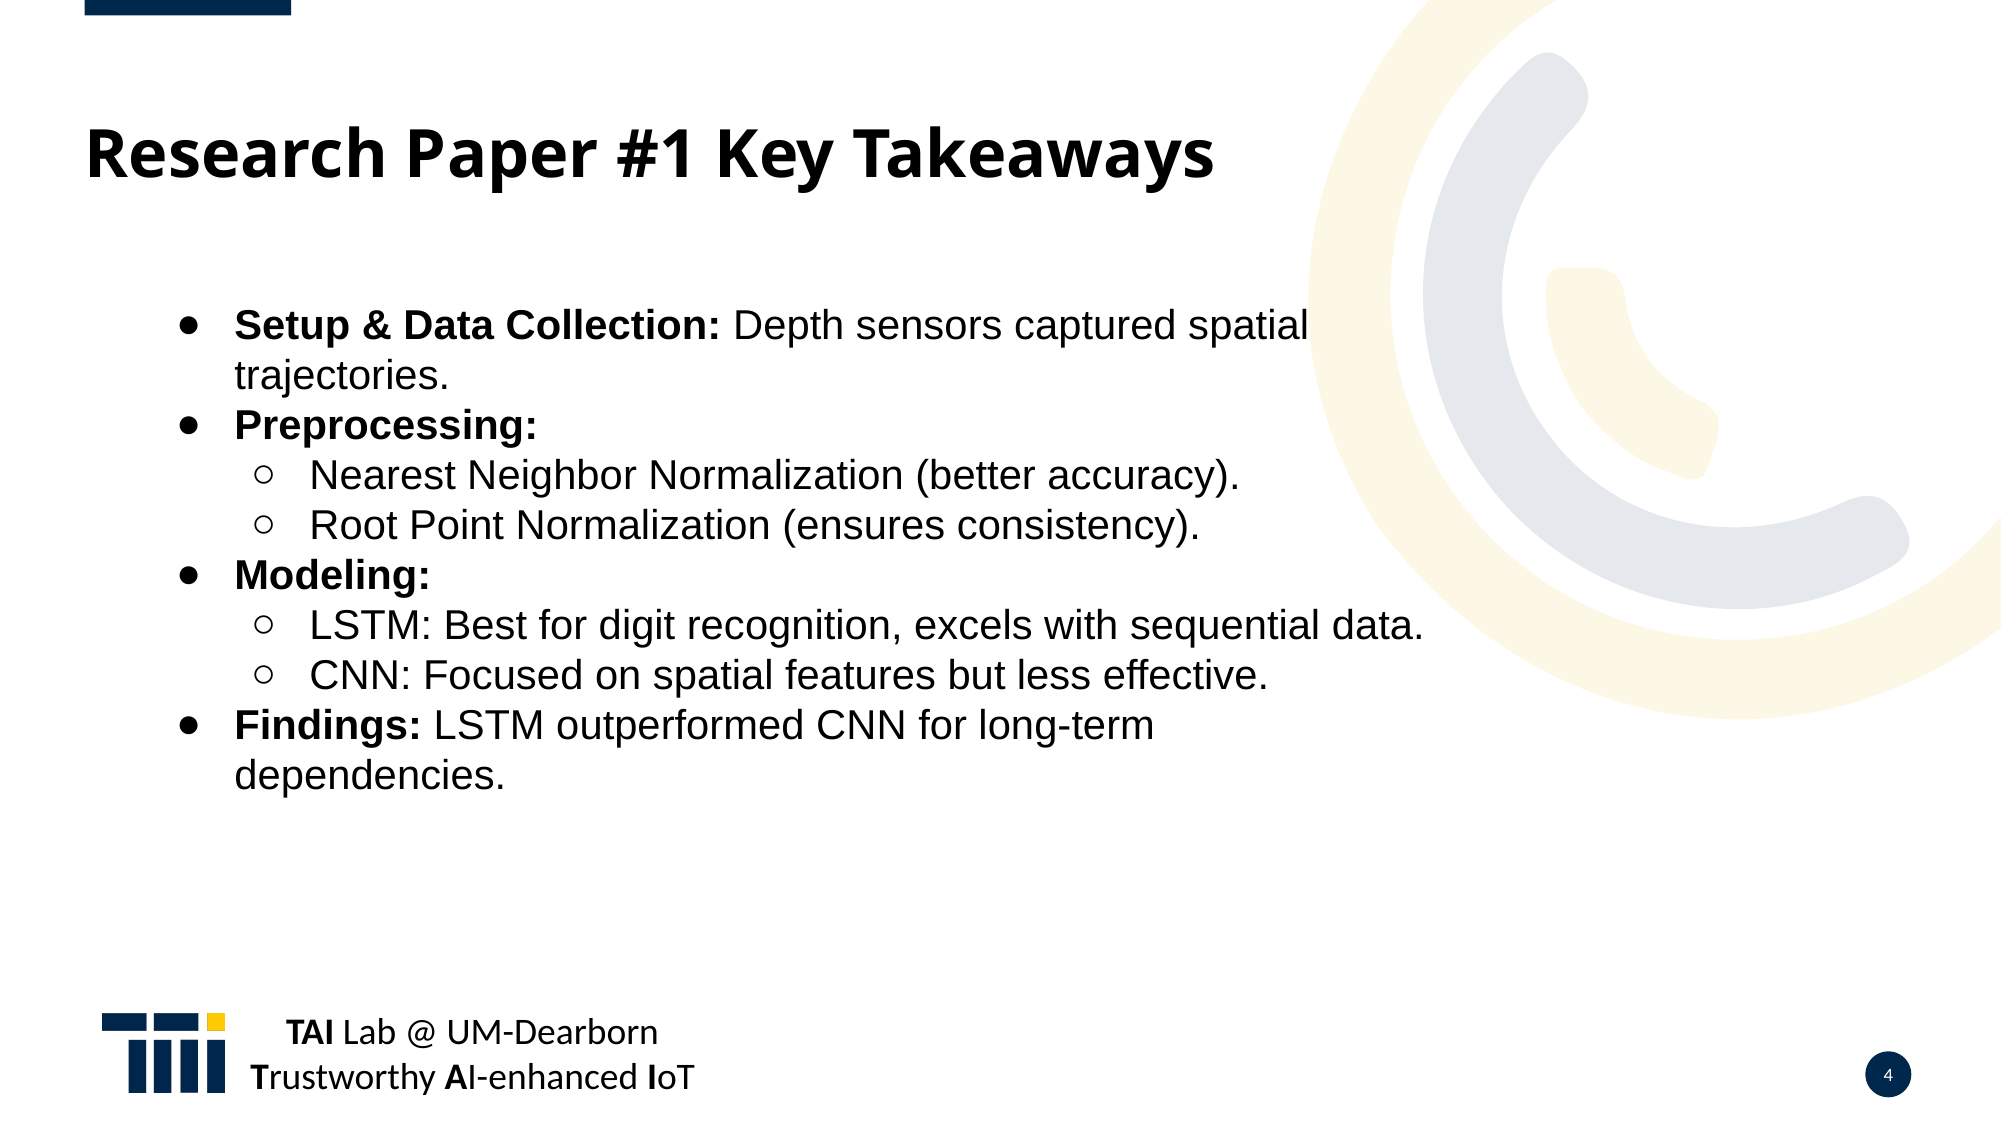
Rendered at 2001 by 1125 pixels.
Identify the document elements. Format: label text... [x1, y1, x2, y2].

picture [102, 1013, 225, 1093]
title Research Paper #1 Key Takeaways [84, 40, 1914, 192]
text_box Setup & Data Collection: Depth sensors captured spatial trajectories. Preprocessing: Nearest Neighbor Normalization (better accuracy). Root Point Normalization (ensures consistency). Modeling: LSTM: Best for digit recognition, excels with sequential data. CNN: Focused on spatial features but less effective. Findings: LSTM outperformed CNN for long-term dependencies. [144, 282, 1449, 942]
slide_number ‹#› [1864, 1059, 1913, 1090]
